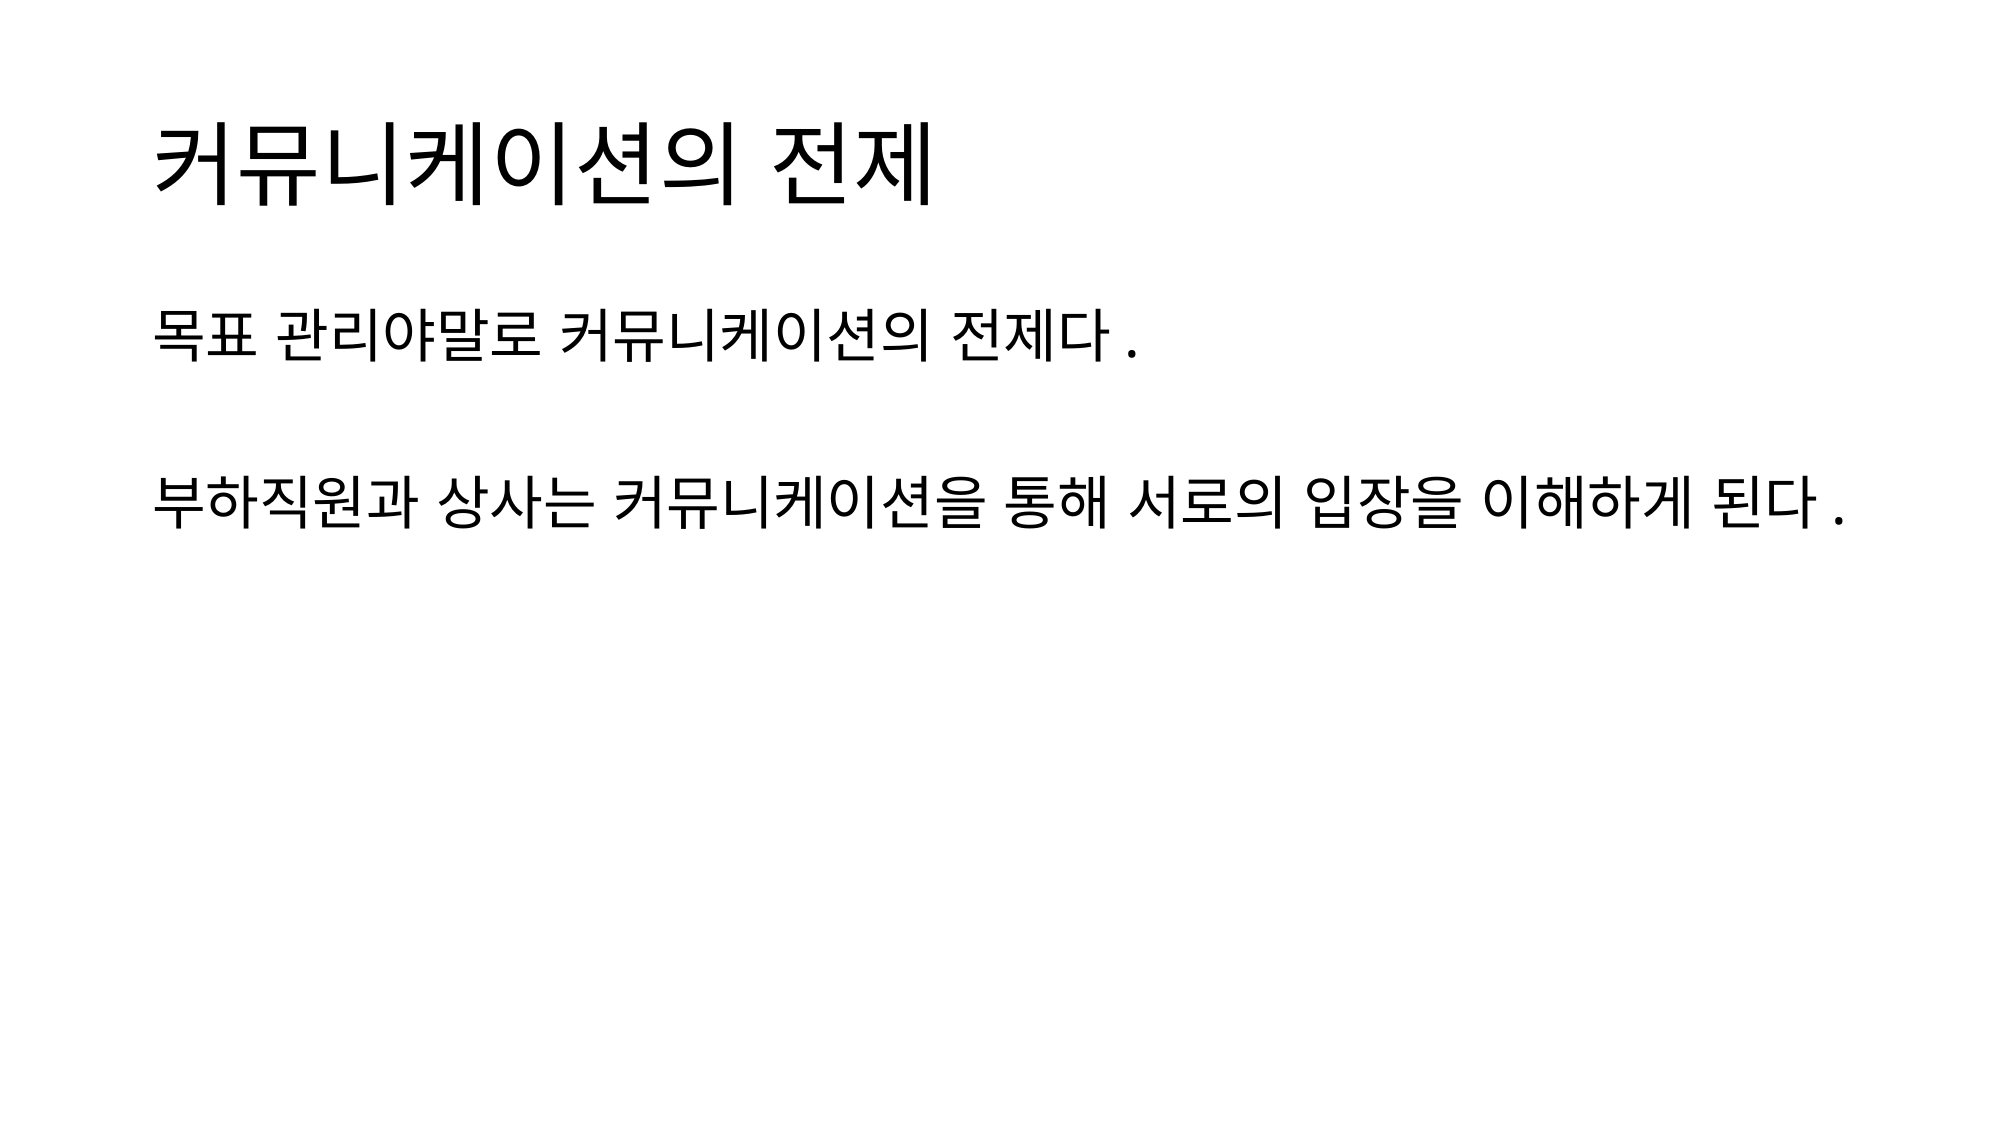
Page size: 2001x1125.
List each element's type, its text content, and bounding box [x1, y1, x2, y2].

title 커뮤니케이션의 전제 [137, 59, 1863, 278]
list 목표 관리야말로 커뮤니케이션의 전제다. 부하직원과 상사는 커뮤니케이션을 통해 서로의 입장을 이해하게 된다. [137, 299, 1863, 1014]
